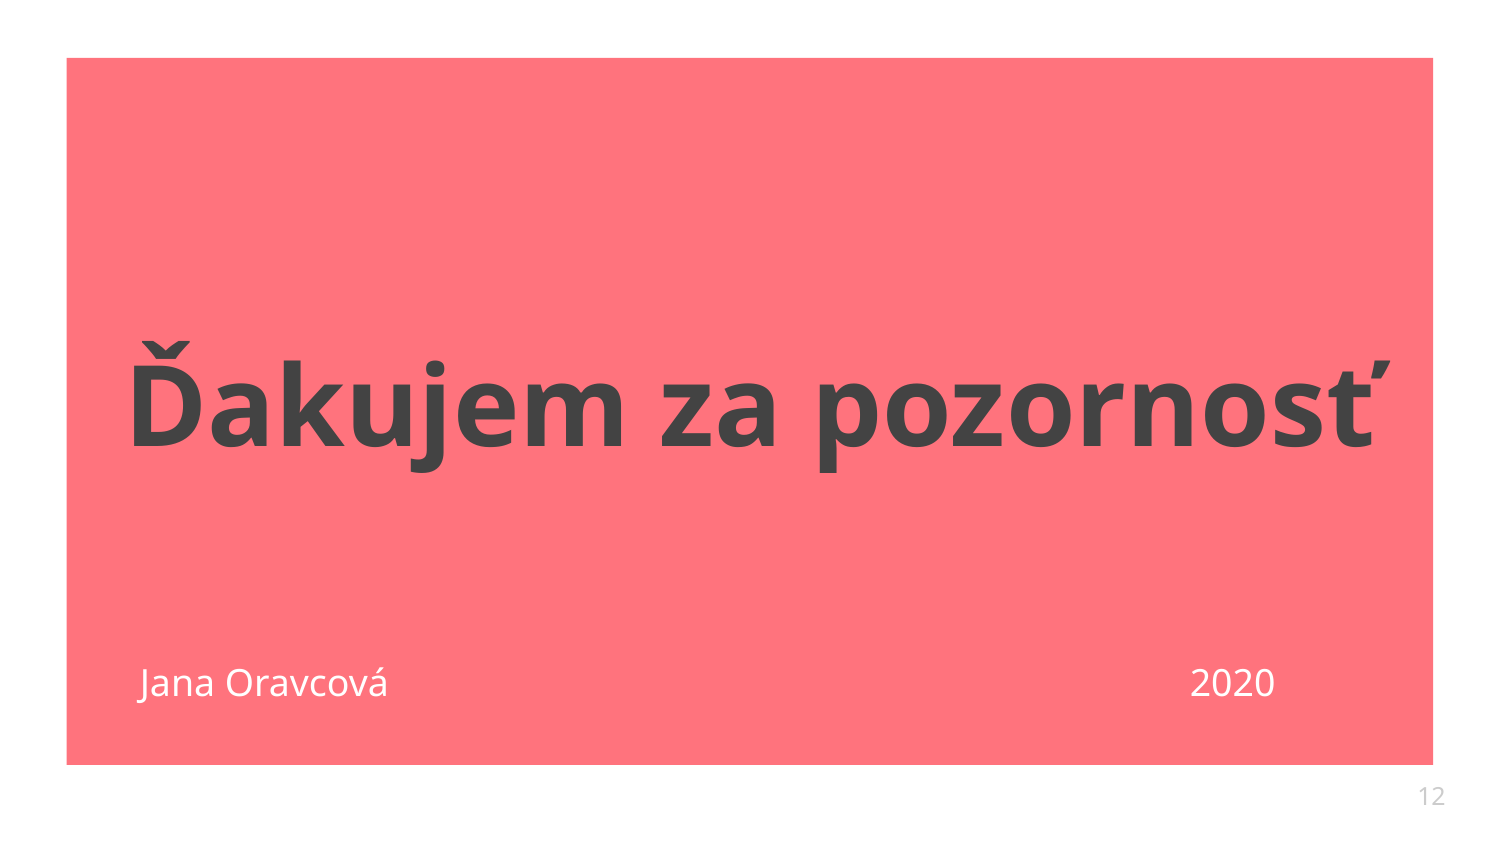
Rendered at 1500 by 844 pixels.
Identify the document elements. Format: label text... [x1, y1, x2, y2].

title Ďakujem za pozornosť [0, 404, 1500, 484]
slide_number 12 [1402, 764, 1493, 830]
subtitle Jana Oravcová 2020 [124, 643, 1439, 750]
